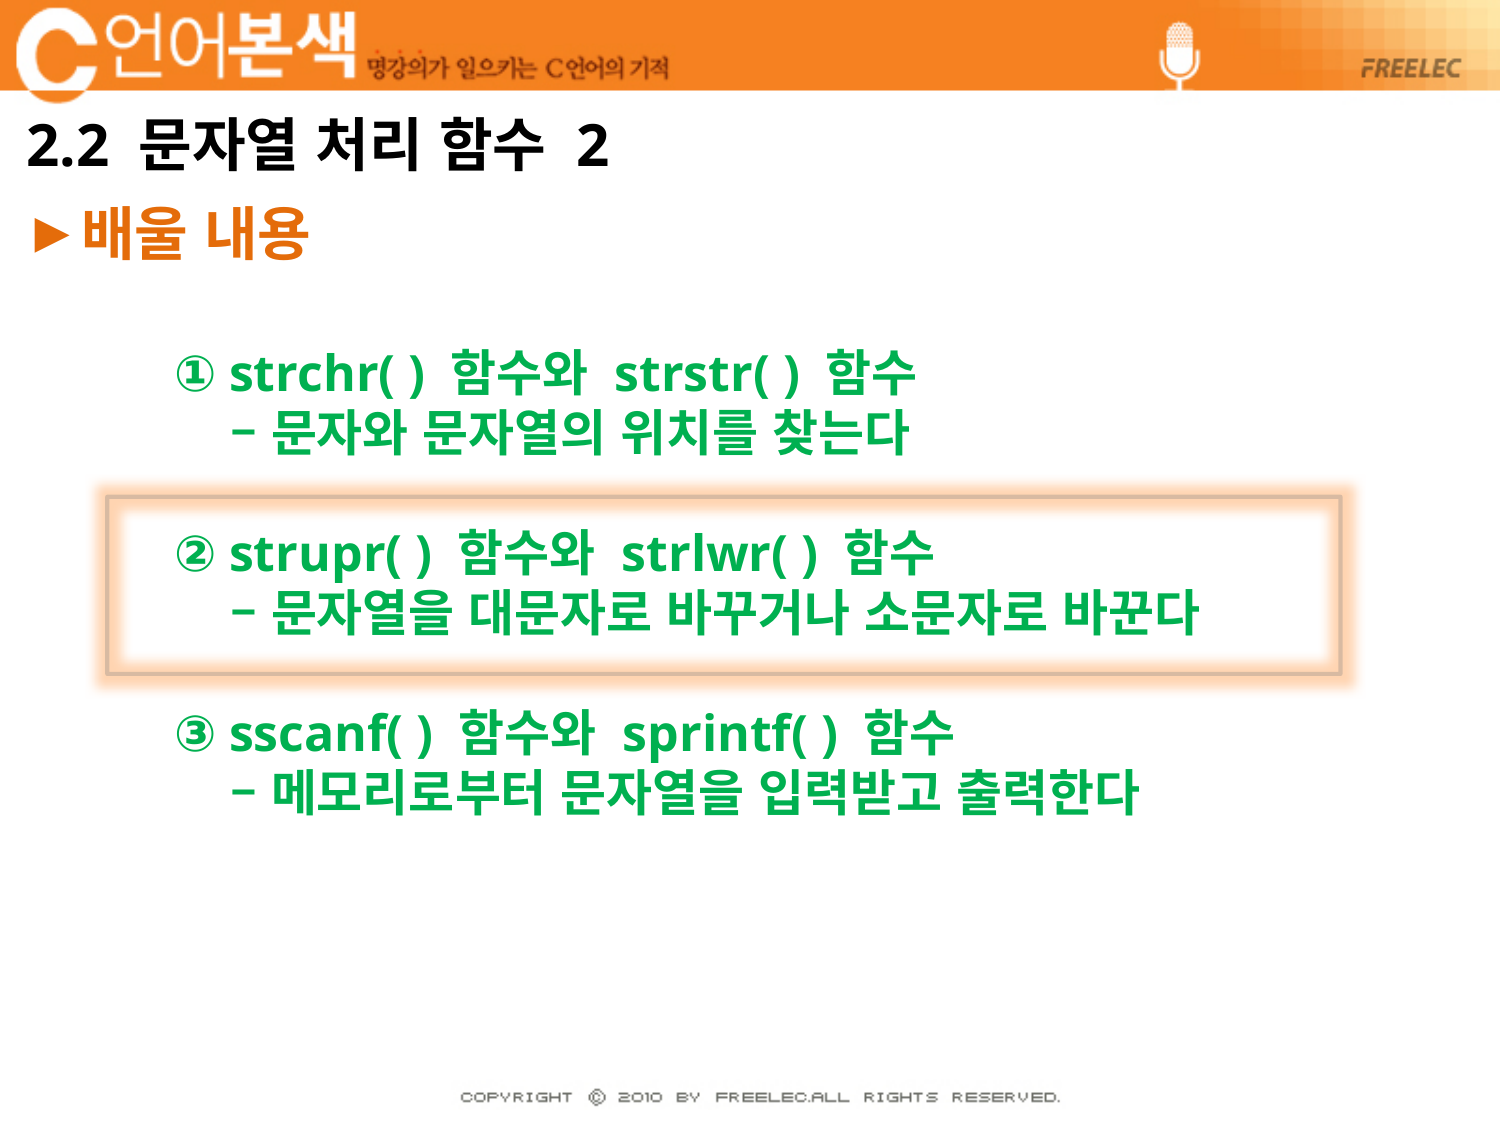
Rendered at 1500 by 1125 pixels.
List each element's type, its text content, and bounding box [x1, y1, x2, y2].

text_box ① strchr( ) 함수와 strstr( ) 함수 – 문자와 문자열의 위치를 찾는다 ② strupr( ) 함수와 strlwr( ) 함수 – 문자열을 대문자로 바꾸거나 소문자로 바꾼다 ③ sscanf( ) 함수와 sprintf( ) 함수 – 메모리로부터 문자열을 입력받고 출력한다 [159, 334, 1365, 830]
picture [0, 0, 1500, 1125]
text_box [105, 495, 1343, 676]
list 배울 내용 [8, 189, 1500, 1043]
title 2.2 문자열 처리 함수 2 [11, 107, 1500, 178]
title 2.2 문자열 처리 함수 2 [94, 483, 1351, 690]
